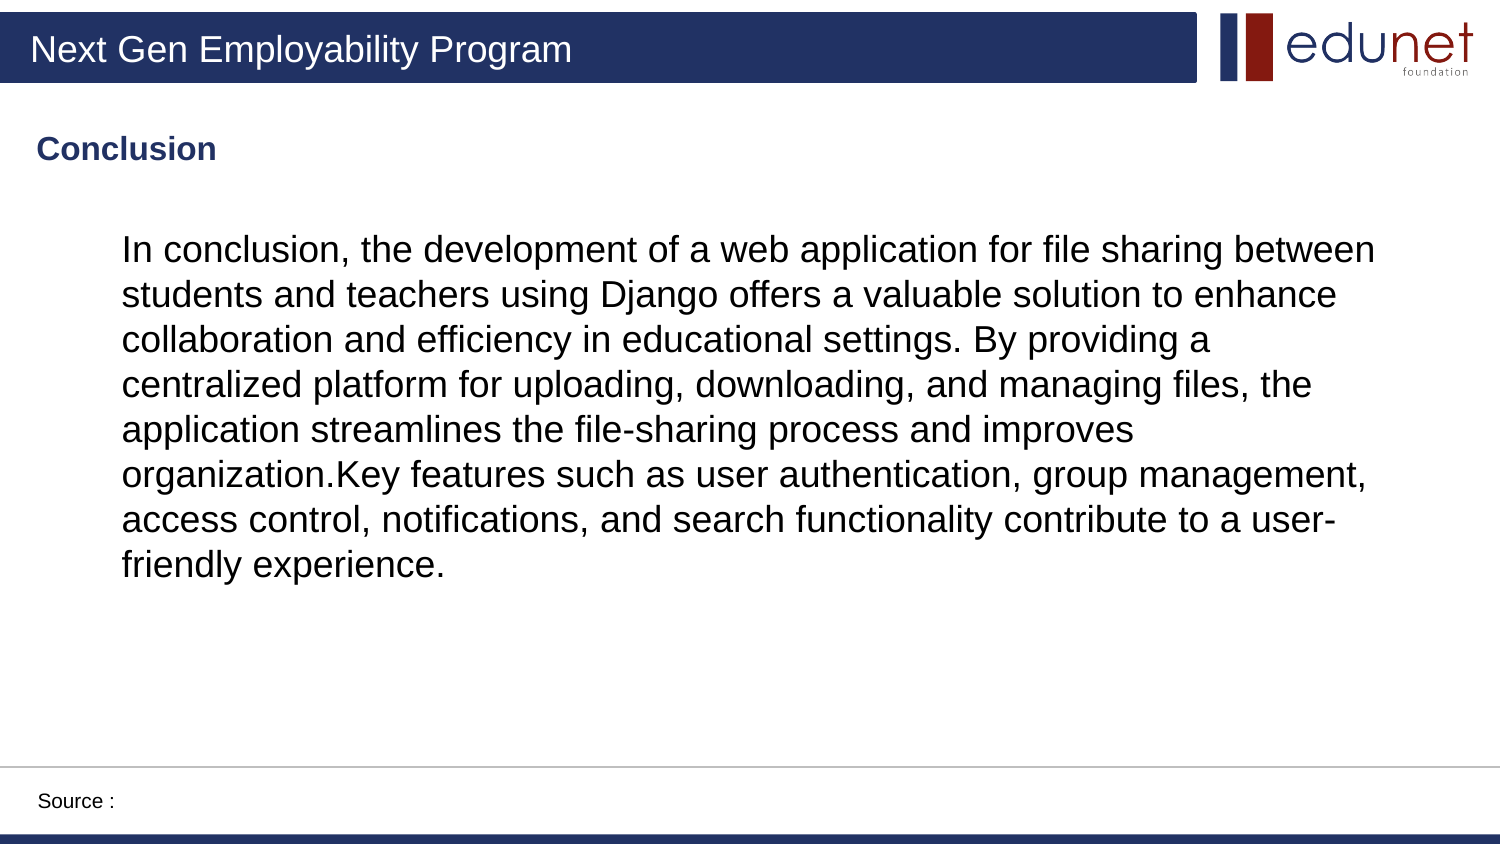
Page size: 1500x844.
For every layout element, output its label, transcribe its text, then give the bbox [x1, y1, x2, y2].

text_box Source : [22, 776, 139, 826]
picture [1279, 14, 1482, 83]
text_box In conclusion, the development of a web application for file sharing between students and teachers using Django offers a valuable solution to enhance collaboration and efficiency in educational settings. By providing a centralized platform for uploading, downloading, and managing files, the application streamlines the file-sharing process and improves organization.Key features such as user authentication, group management, access control, notifications, and search functionality contribute to a user-friendly experience. [106, 217, 1407, 648]
title Conclusion [21, 111, 504, 165]
